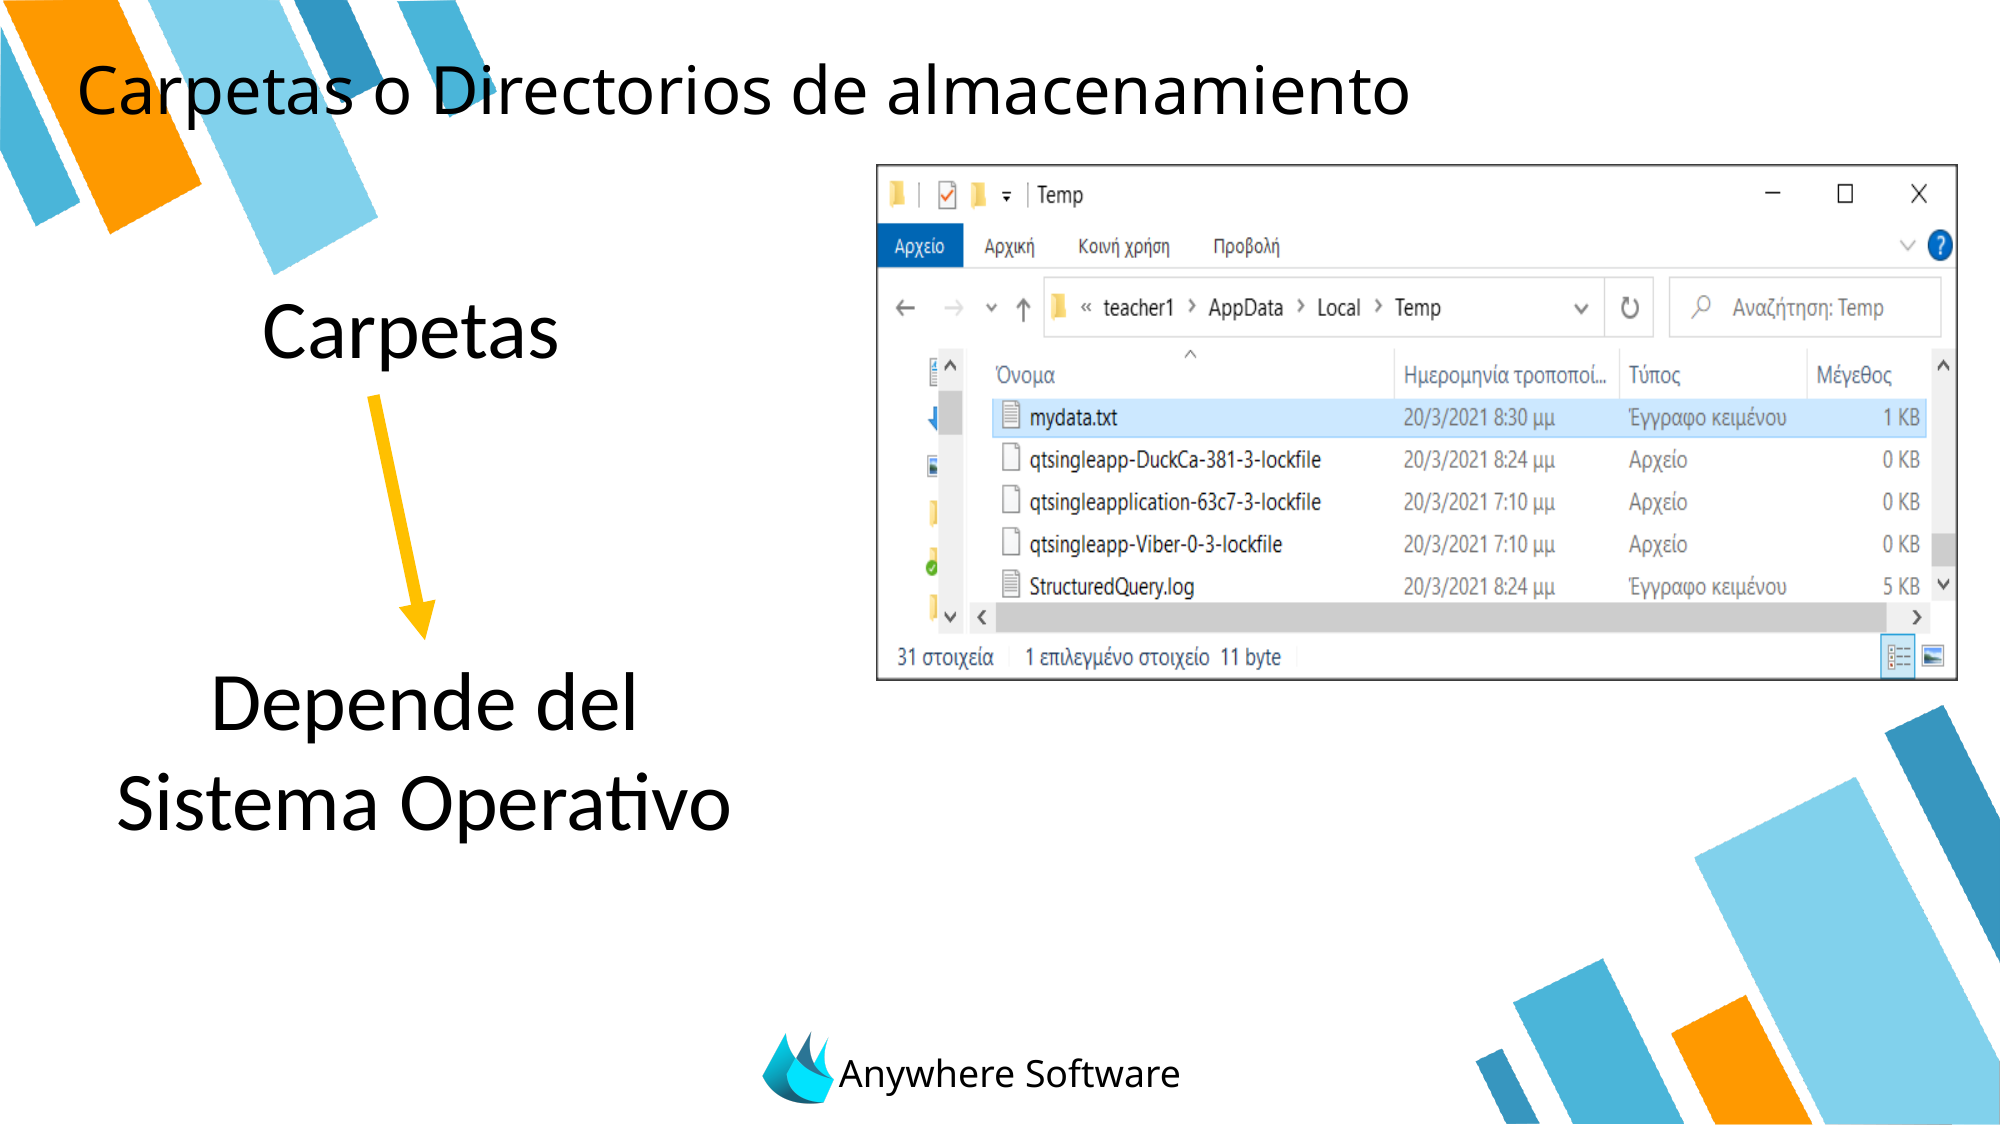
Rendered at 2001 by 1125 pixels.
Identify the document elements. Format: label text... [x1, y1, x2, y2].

text_box Depende del Sistema Operativo [90, 640, 760, 855]
picture [0, 0, 2000, 1125]
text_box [373, 395, 425, 641]
text_box Carpetas [248, 267, 588, 383]
title Carpetas o Directorios de almacenamiento [61, 22, 1863, 165]
